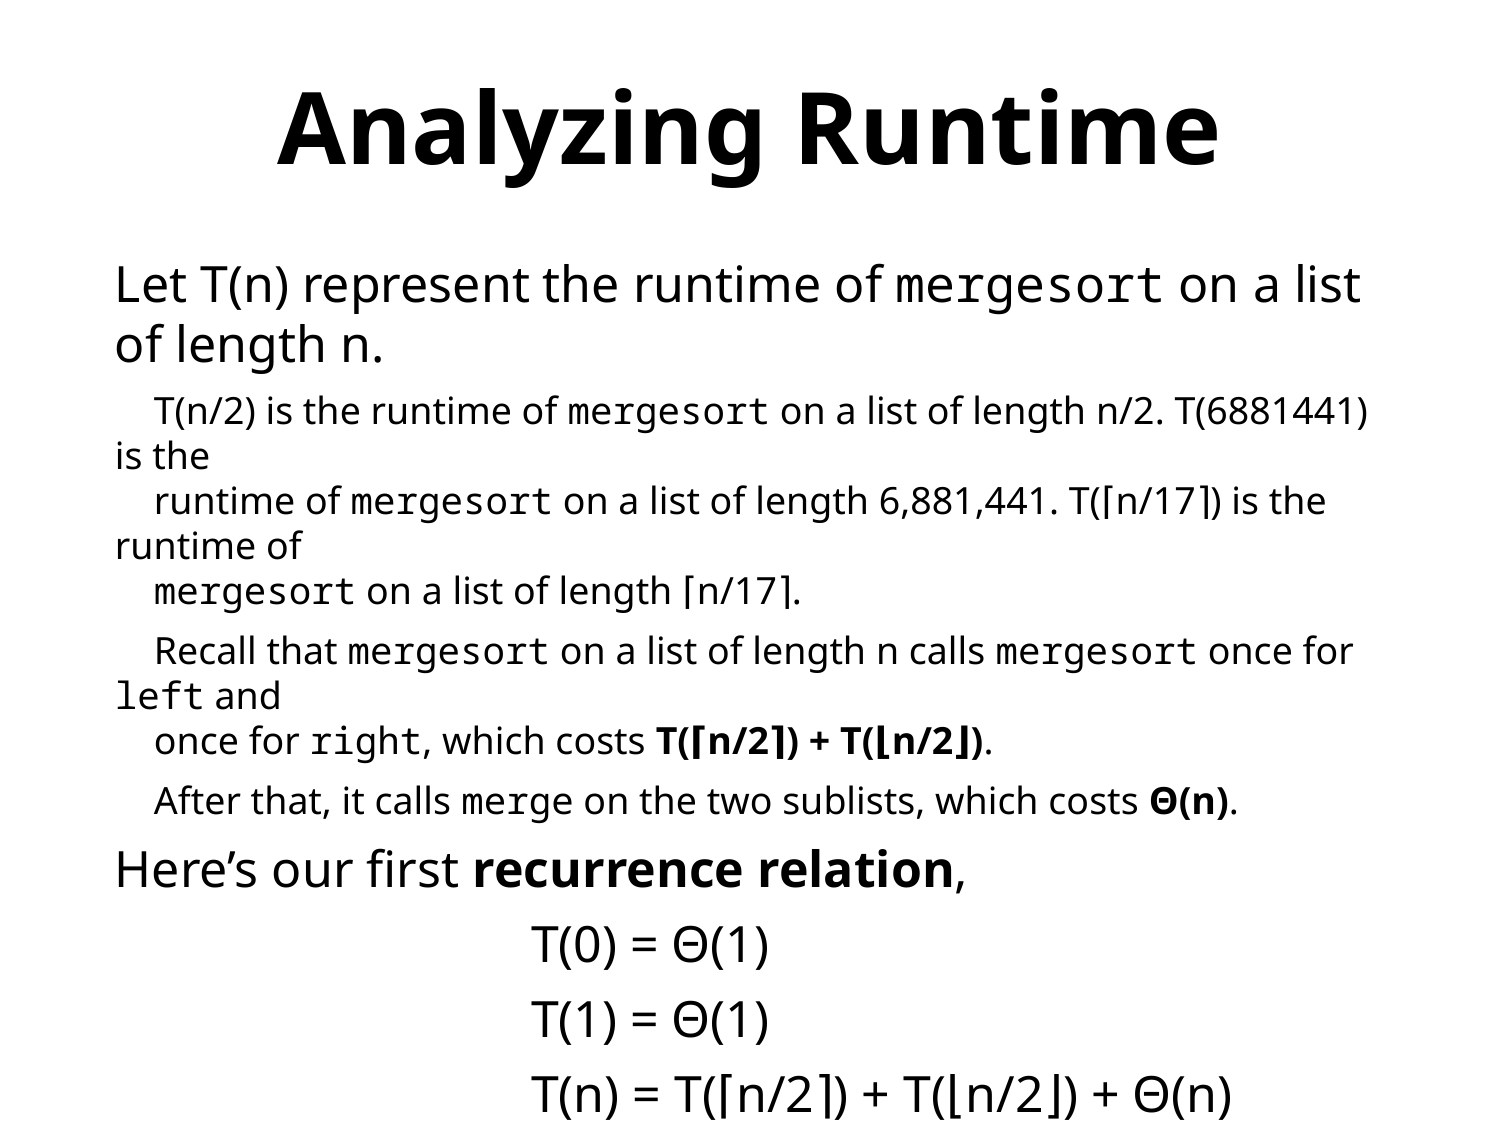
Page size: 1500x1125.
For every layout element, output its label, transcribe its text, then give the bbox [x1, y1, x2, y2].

subtitle Let T(n) represent the runtime of mergesort on a list of length n. T(n/2) is the runtime of mergesort on a list of length n/2. T(6881441) is the runtime of mergesort on a list of length 6,881,441. T(⌈n/17⌉) is the runtime of mergesort on a list of length ⌈n/17⌉. Recall that mergesort on a list of length n calls mergesort once for left and once for right, which costs T(⌈n/2⌉) + T(⌊n/2⌋). After that, it calls merge on the two sublists, which costs Θ(n). Here’s our first recurrence relation, T(0) = Θ(1) T(1) = Θ(1) T(n) = T(⌈n/2⌉) + T(⌊n/2⌋) + Θ(n) [99, 236, 1400, 1125]
subtitle Analyzing Runtime [0, 50, 1500, 237]
